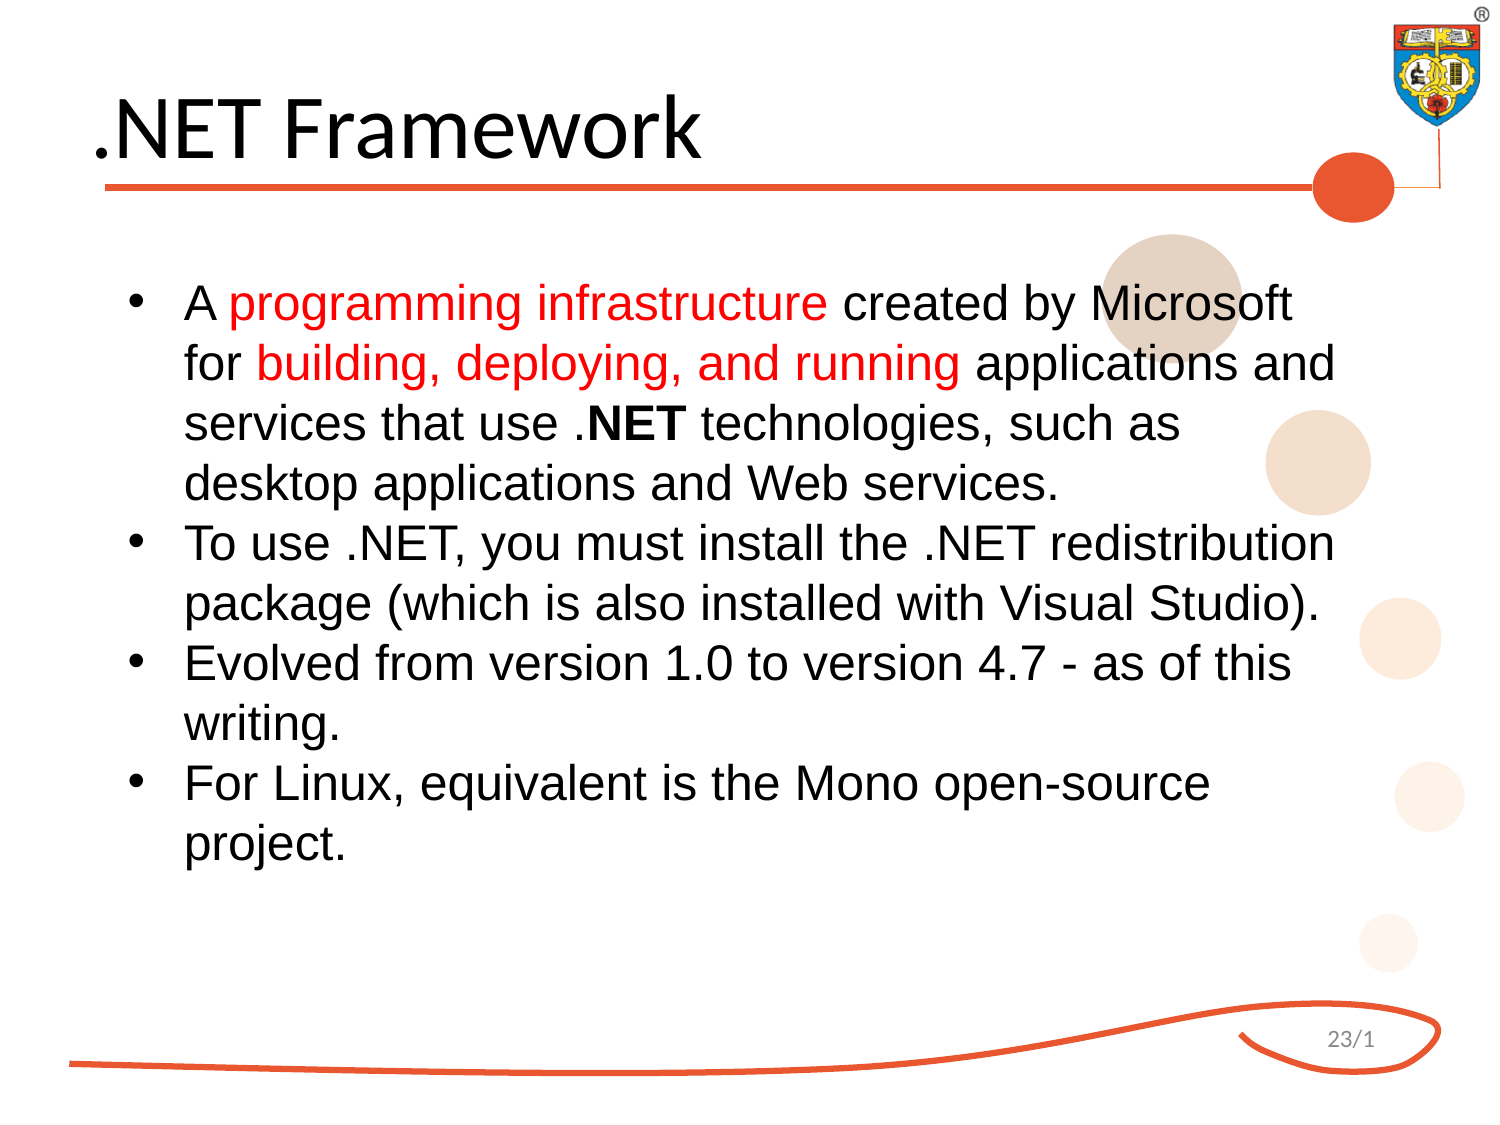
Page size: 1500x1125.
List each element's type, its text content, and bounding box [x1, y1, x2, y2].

title .NET Framework [75, 30, 1438, 213]
picture [1389, 3, 1492, 129]
text_box A programming infrastructure created by Microsoft for building, deploying, and running applications and services that use .NET technologies, such as desktop applications and Web services. To use .NET, you must install the .NET redistribution package (which is also installed with Visual Studio). Evolved from version 1.0 to version 4.7 - as of this writing. For Linux, equivalent is the Mono open-source project. [112, 262, 1375, 978]
